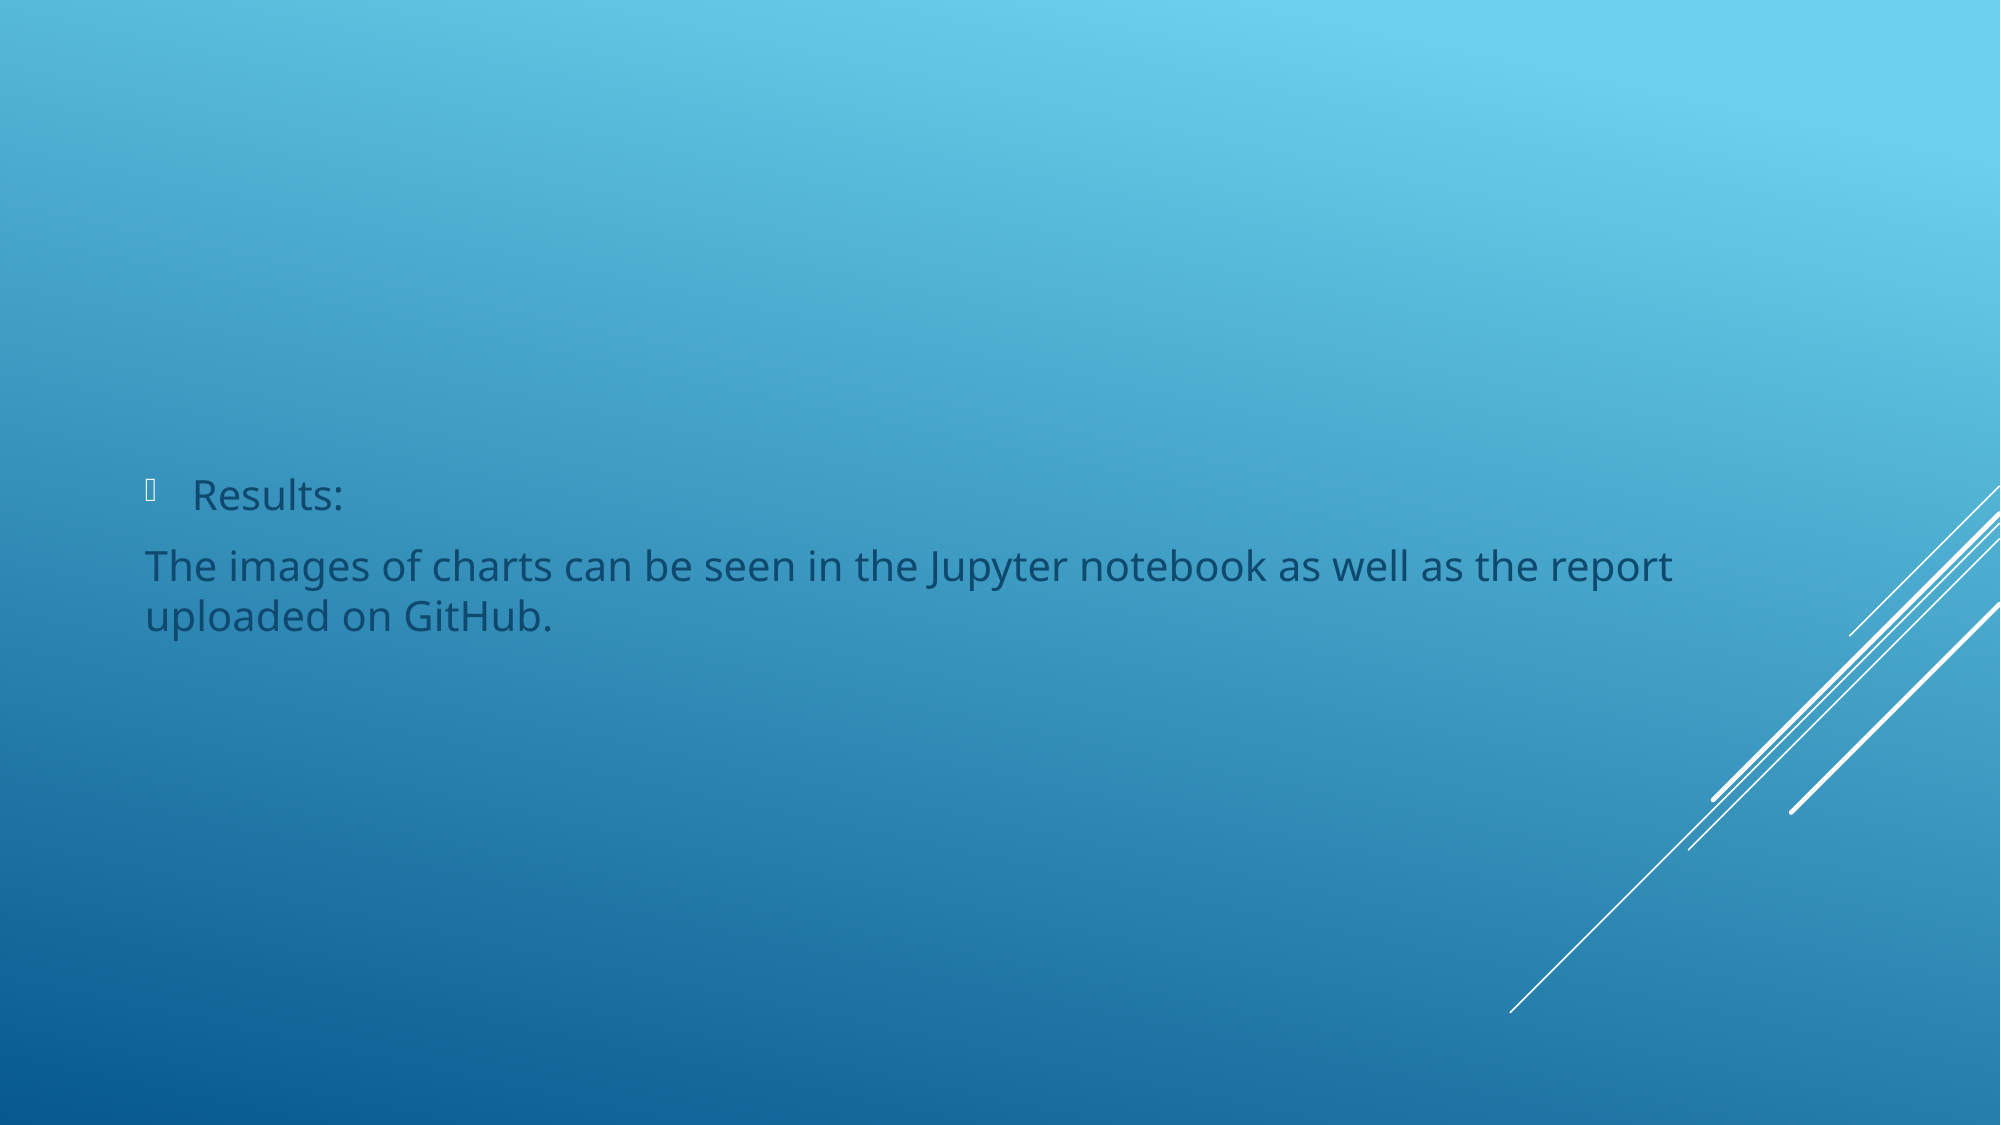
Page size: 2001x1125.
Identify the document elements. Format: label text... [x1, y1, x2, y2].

list Results: The images of charts can be seen in the Jupyter notebook as well as the report uploaded on GitHub. [129, 95, 1863, 1014]
